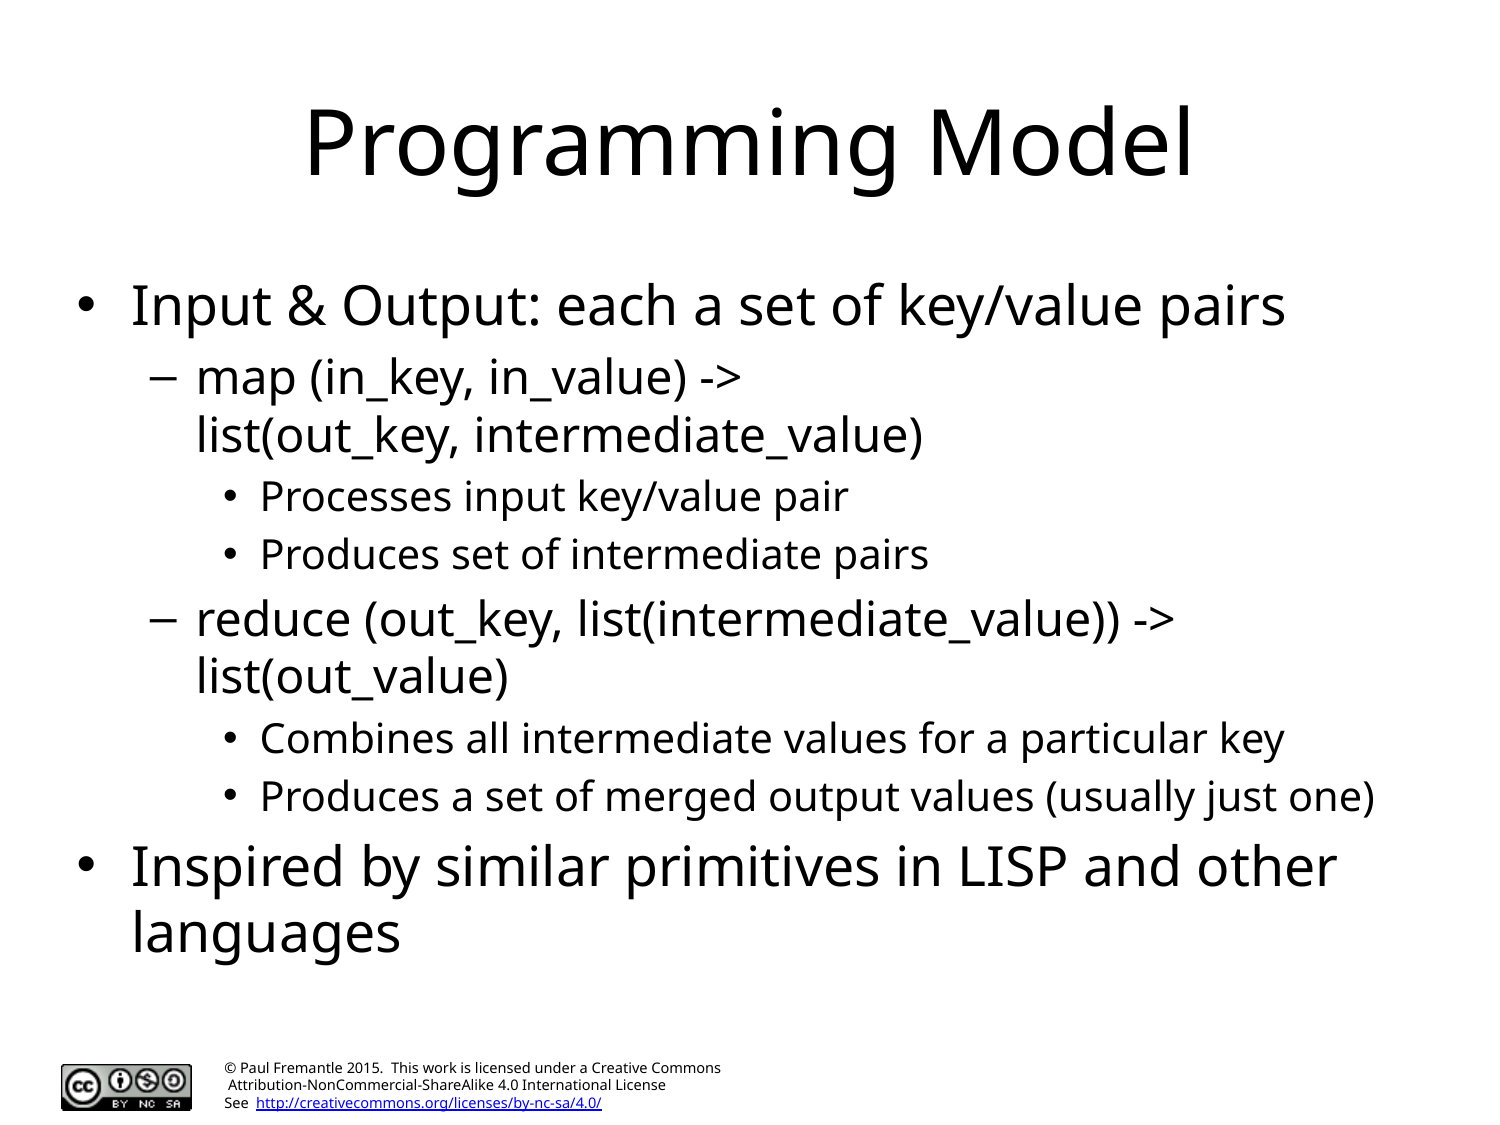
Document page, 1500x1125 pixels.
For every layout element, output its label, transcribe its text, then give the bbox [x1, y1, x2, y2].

list Input & Output: each a set of key/value pairs map (in_key, in_value) -> list(out_key, intermediate_value) Processes input key/value pair Produces set of intermediate pairs reduce (out_key, list(intermediate_value)) -> list(out_value) Combines all intermediate values for a particular key Produces a set of merged output values (usually just one) Inspired by similar primitives in LISP and other languages [61, 262, 1412, 1005]
title Programming Model [75, 45, 1425, 233]
picture [61, 1064, 192, 1111]
